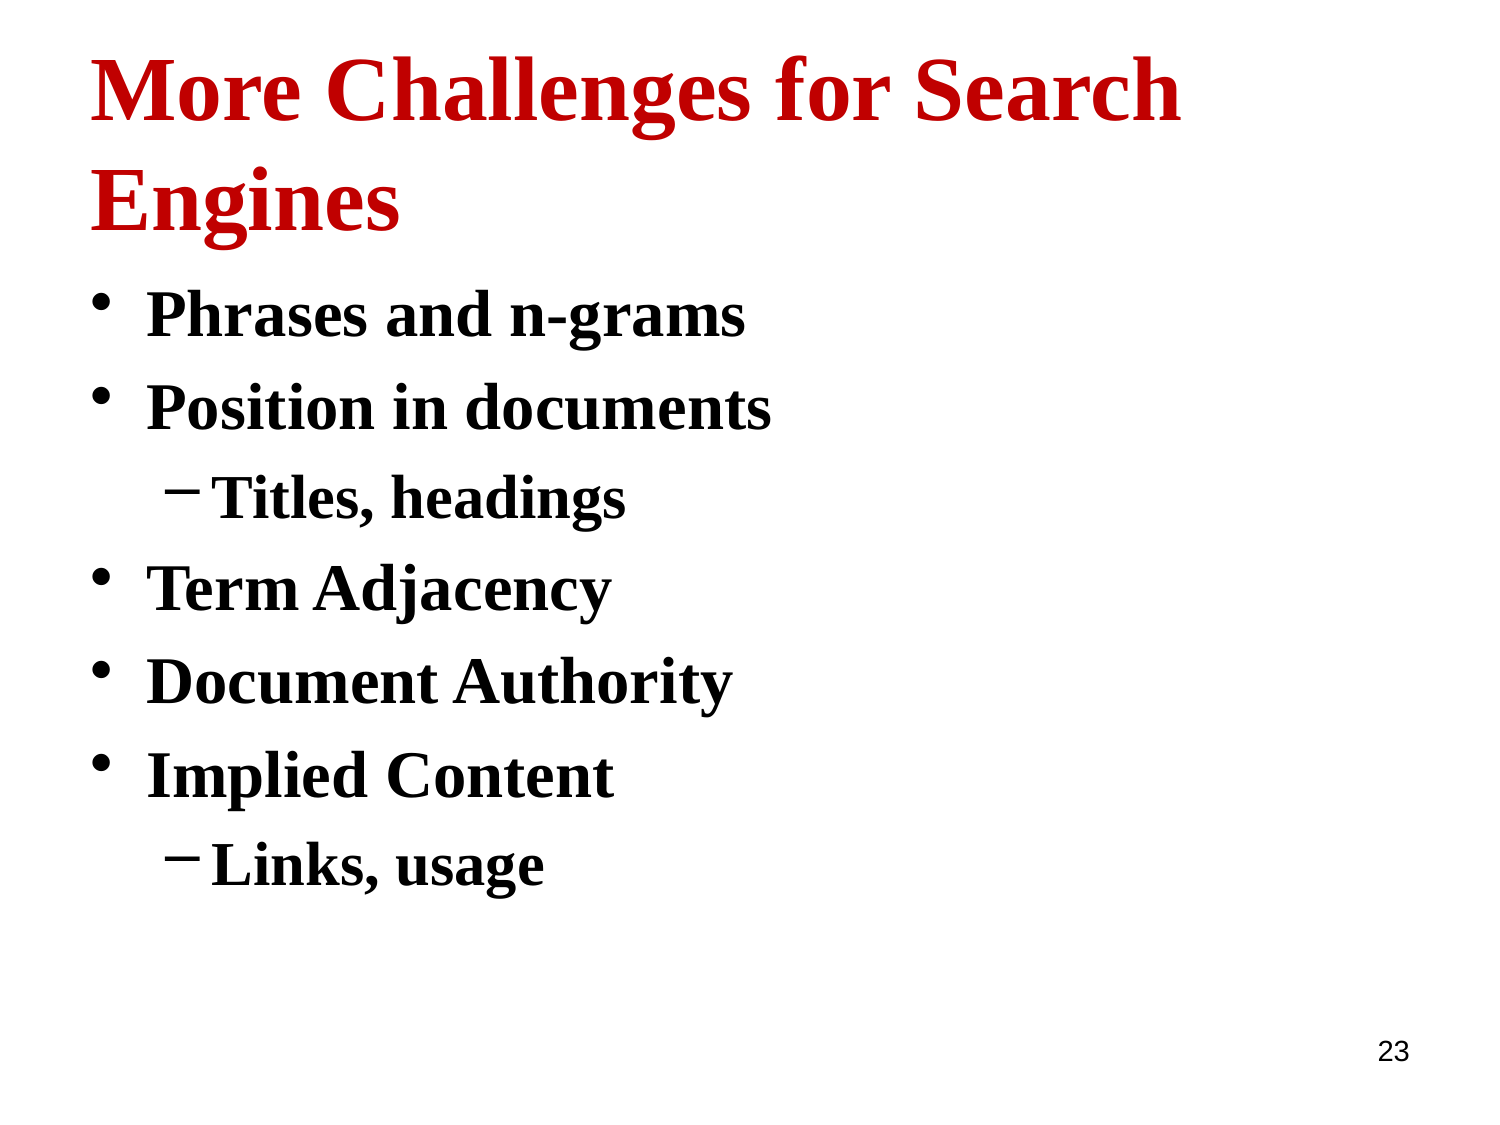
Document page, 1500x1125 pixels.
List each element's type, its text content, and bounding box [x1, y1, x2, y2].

title More Challenges for Search Engines [75, 45, 1425, 233]
slide_number 23 [1074, 1024, 1425, 1103]
list Phrases and n-grams Position in documents Titles, headings Term Adjacency Document Authority Implied Content Links, usage [75, 262, 1500, 1005]
